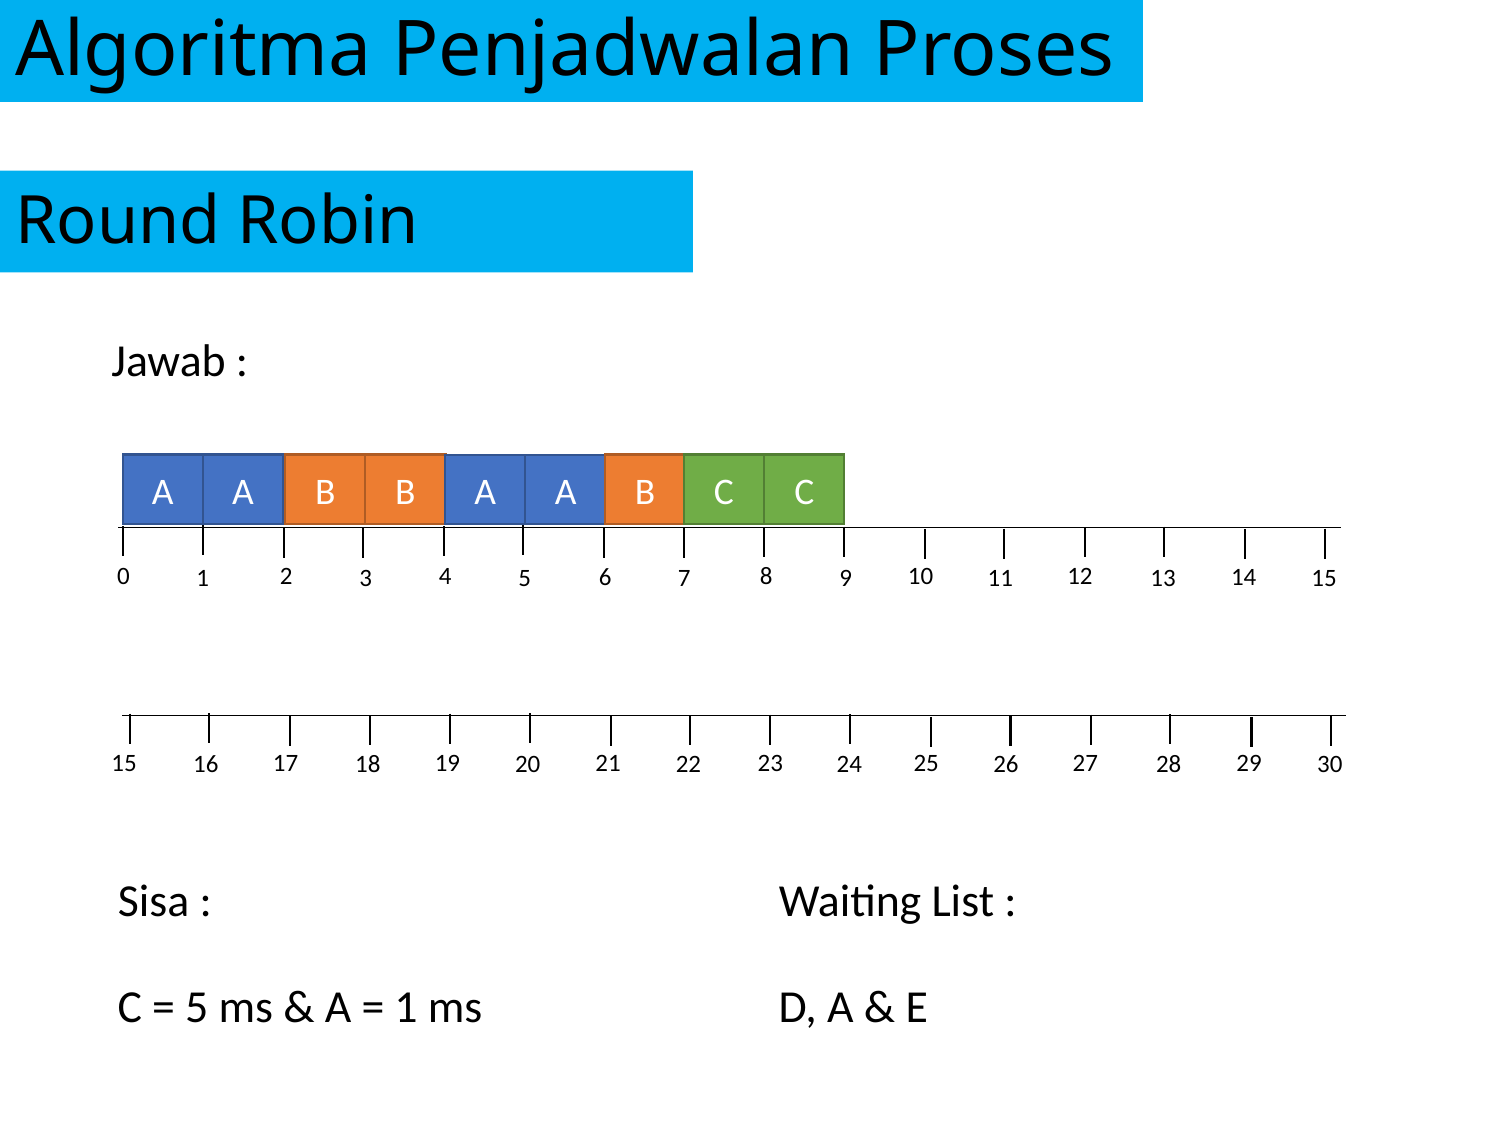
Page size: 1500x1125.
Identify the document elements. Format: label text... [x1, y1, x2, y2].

text_box Jawab : [96, 323, 394, 394]
text_box A [122, 453, 202, 525]
text_box A [202, 453, 284, 525]
text_box Round Robin [0, 170, 693, 273]
text_box B [364, 453, 447, 525]
text_box C [683, 453, 763, 525]
text_box A [524, 454, 604, 525]
text_box B [284, 453, 364, 525]
text_box Waiting List : [764, 862, 1061, 933]
text_box A [444, 454, 524, 525]
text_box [102, 525, 1355, 600]
text_box C = 5 ms & A = 1 ms [102, 969, 530, 1040]
title Algoritma Penjadwalan Proses [0, 0, 1143, 102]
text_box C [763, 453, 845, 525]
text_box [96, 712, 1361, 786]
text_box Sisa : [103, 862, 553, 933]
text_box D, A & E [763, 969, 1061, 1040]
text_box B [604, 453, 683, 525]
